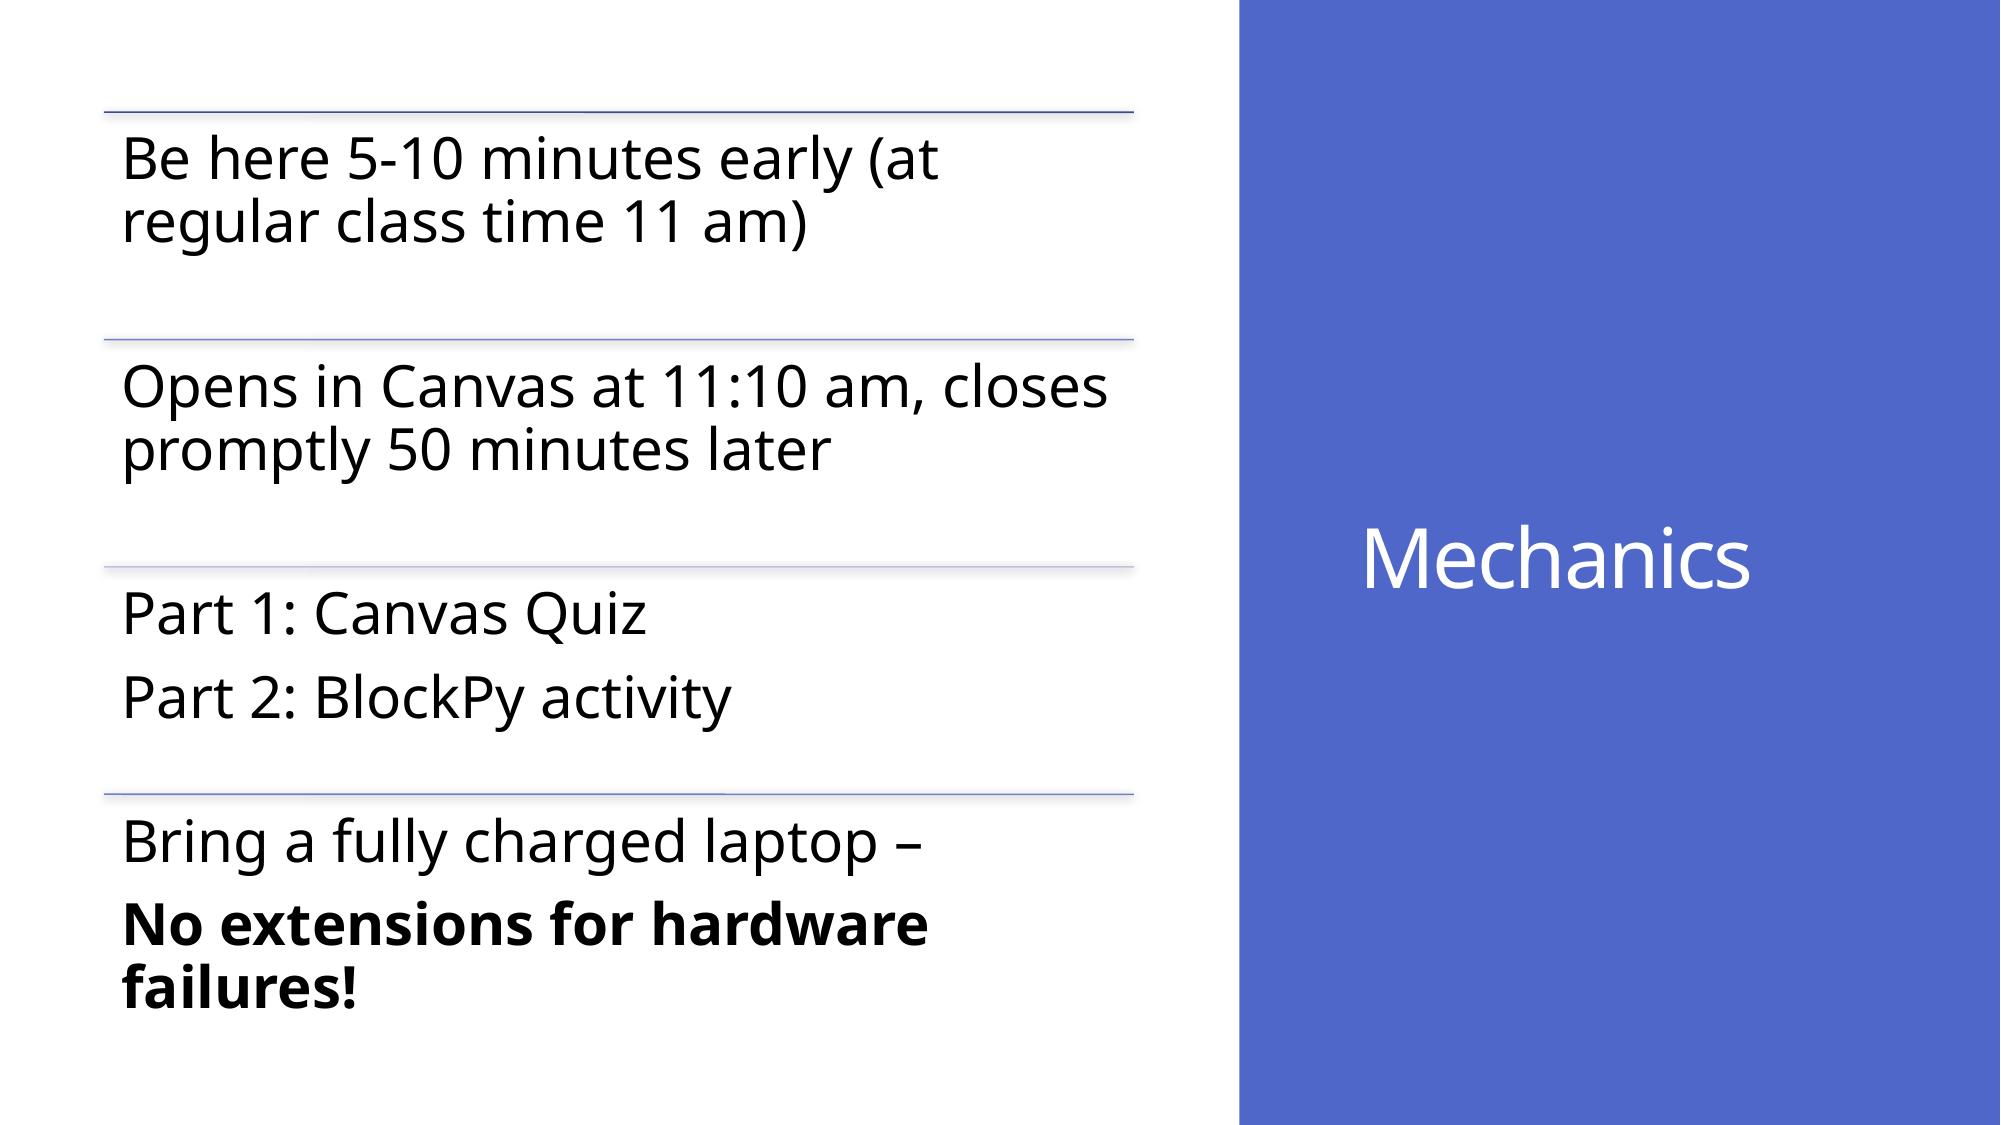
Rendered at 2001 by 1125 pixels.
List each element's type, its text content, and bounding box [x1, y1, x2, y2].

text_box [1238, 0, 2000, 1125]
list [103, 111, 1134, 1022]
title Mechanics [1345, 105, 1895, 1022]
